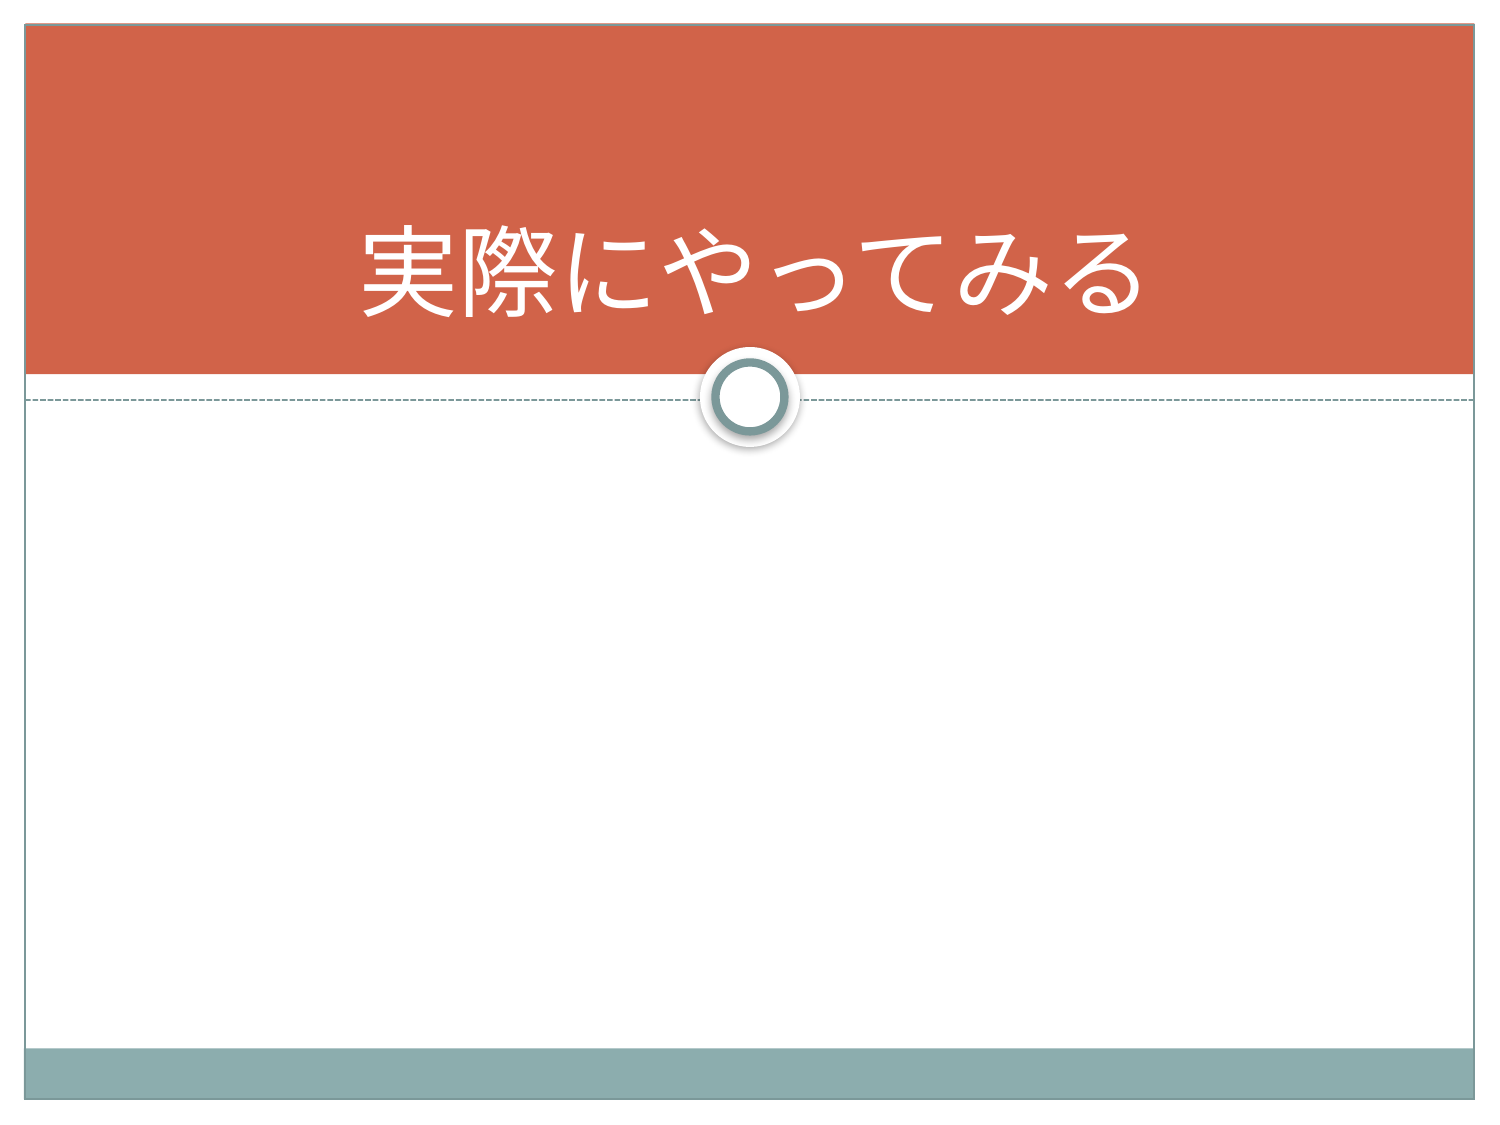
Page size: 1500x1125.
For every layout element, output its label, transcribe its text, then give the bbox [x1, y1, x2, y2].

title 実際にやってみる [118, 87, 1394, 338]
